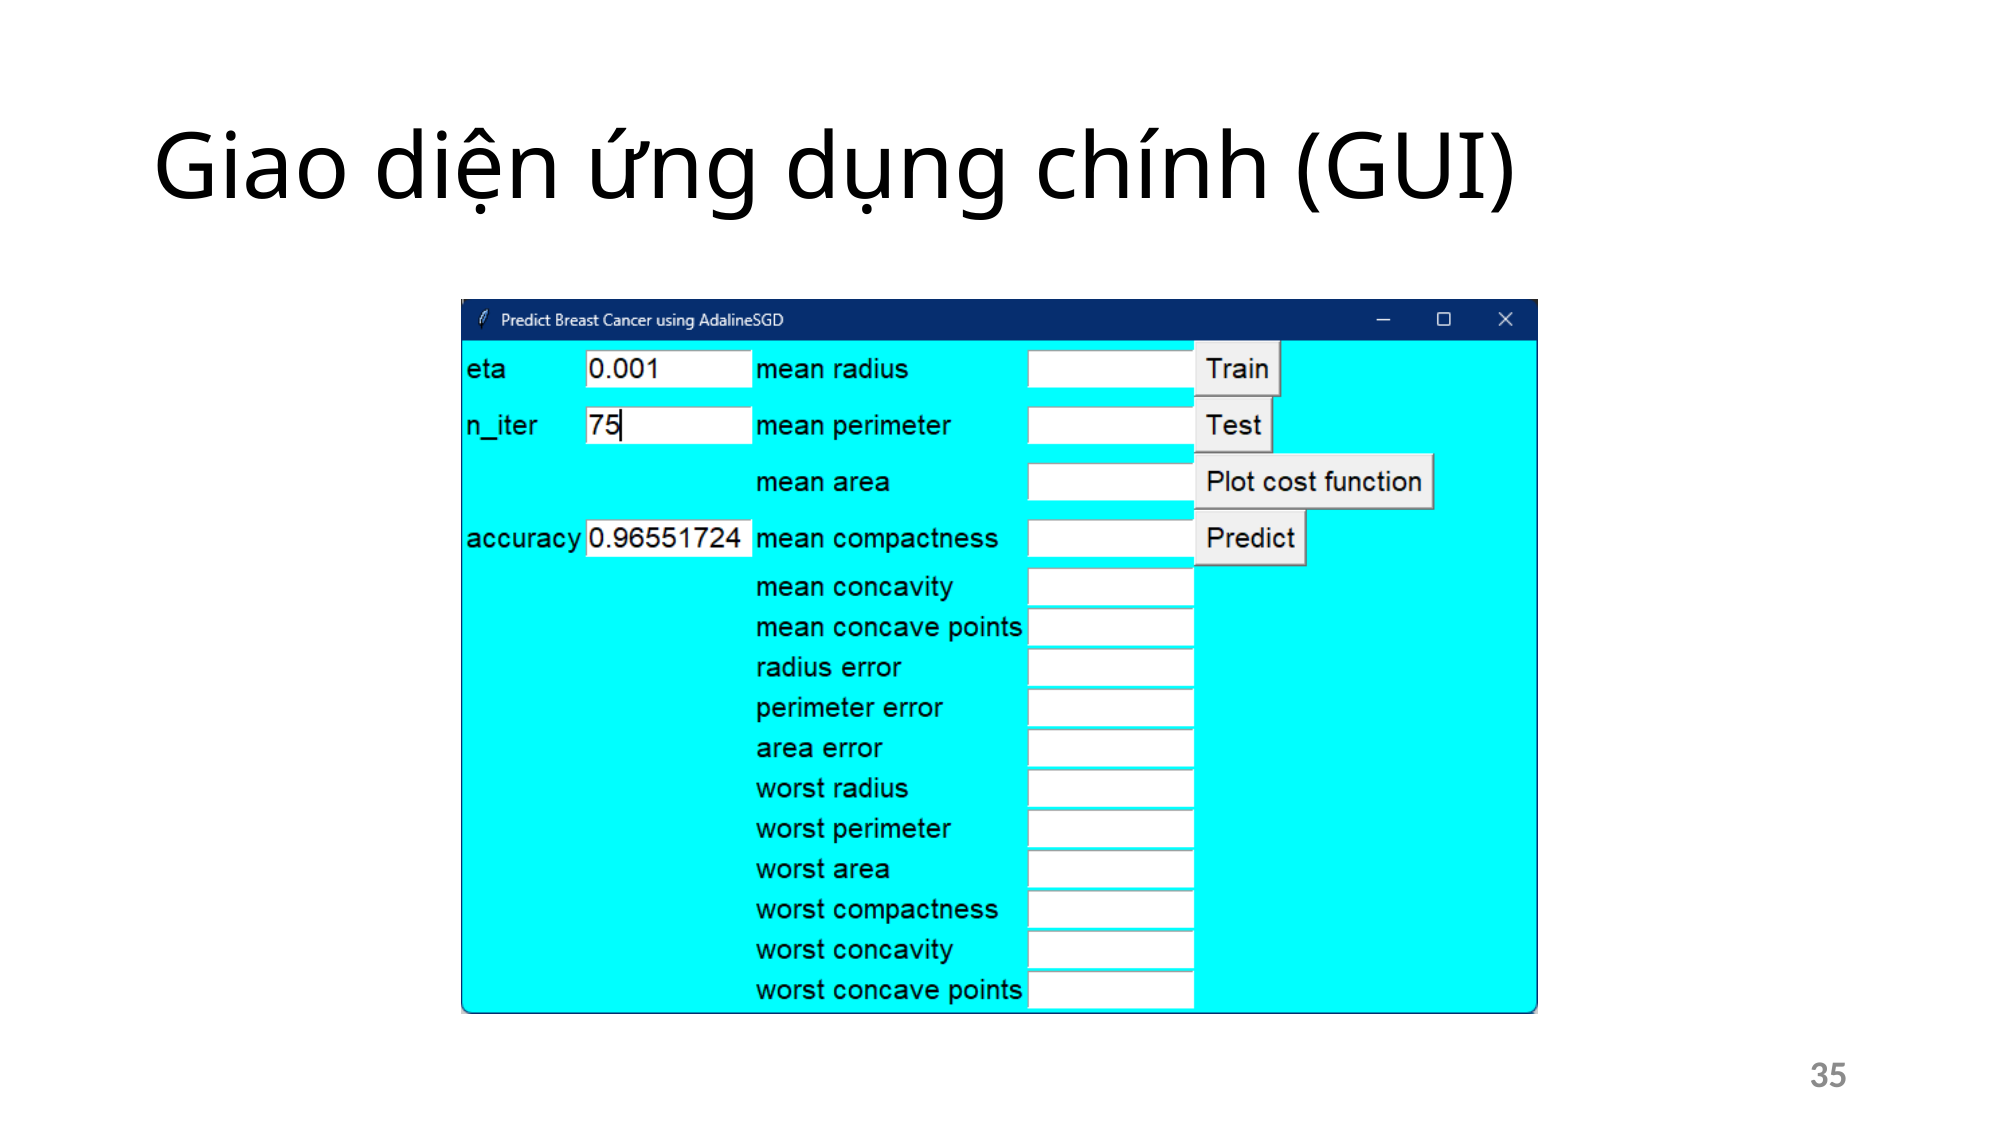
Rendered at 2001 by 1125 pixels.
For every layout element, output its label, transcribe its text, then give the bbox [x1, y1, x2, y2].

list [461, 299, 1539, 1014]
slide_number 35 [1412, 1042, 1863, 1103]
title Giao diện ứng dụng chính (GUI) [137, 59, 1863, 278]
